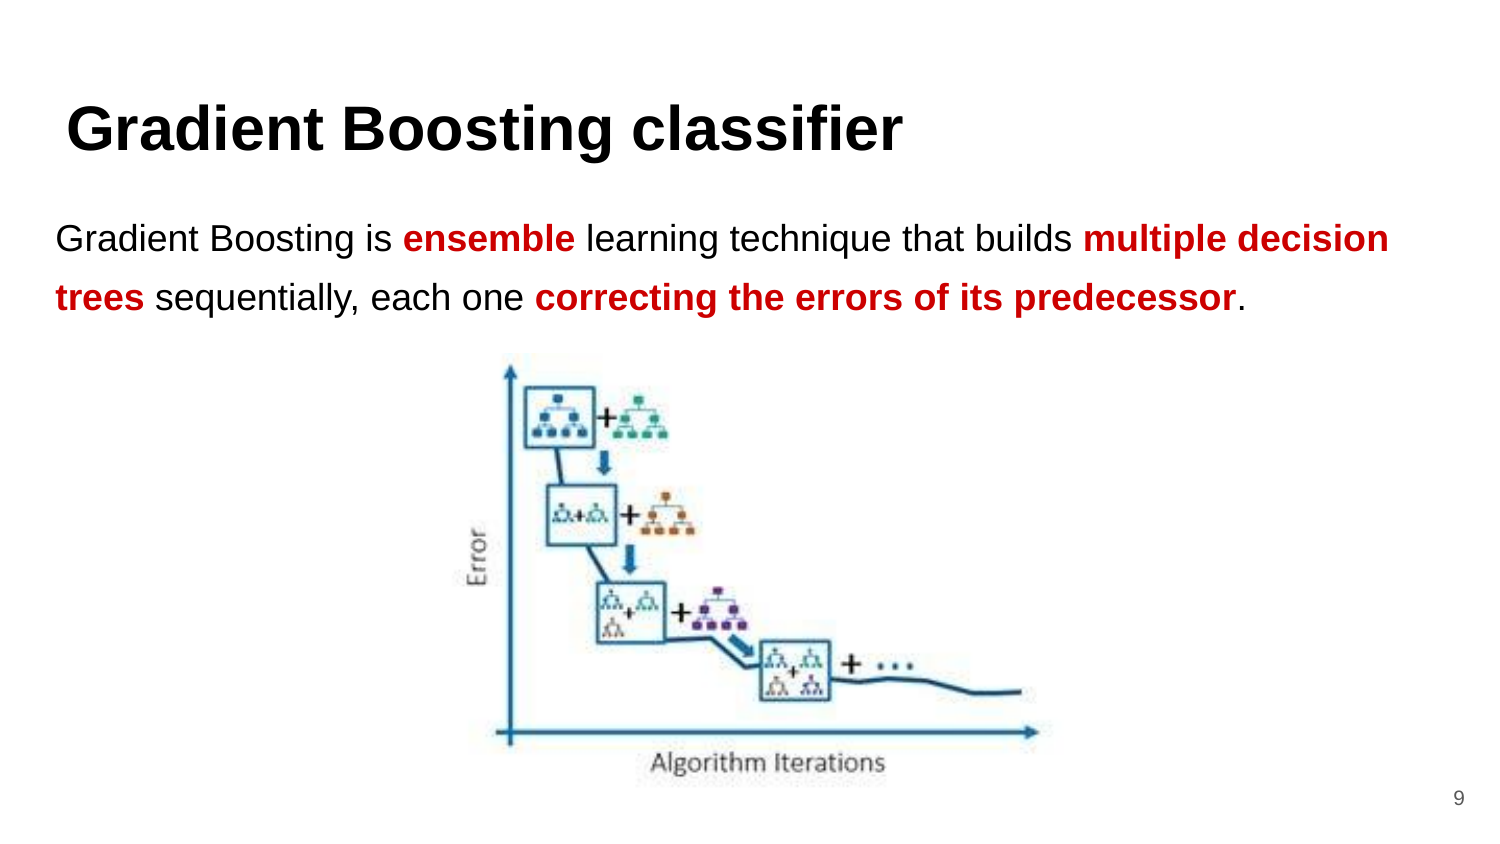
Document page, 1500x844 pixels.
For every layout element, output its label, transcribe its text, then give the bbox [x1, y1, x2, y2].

picture [436, 353, 1064, 798]
title Gradient Boosting classifier [51, 72, 1449, 167]
list Gradient Boosting is ensemble learning technique that builds multiple decision trees sequentially, each one correcting the errors of its predecessor. [40, 185, 1460, 830]
slide_number 9 [1389, 764, 1480, 830]
